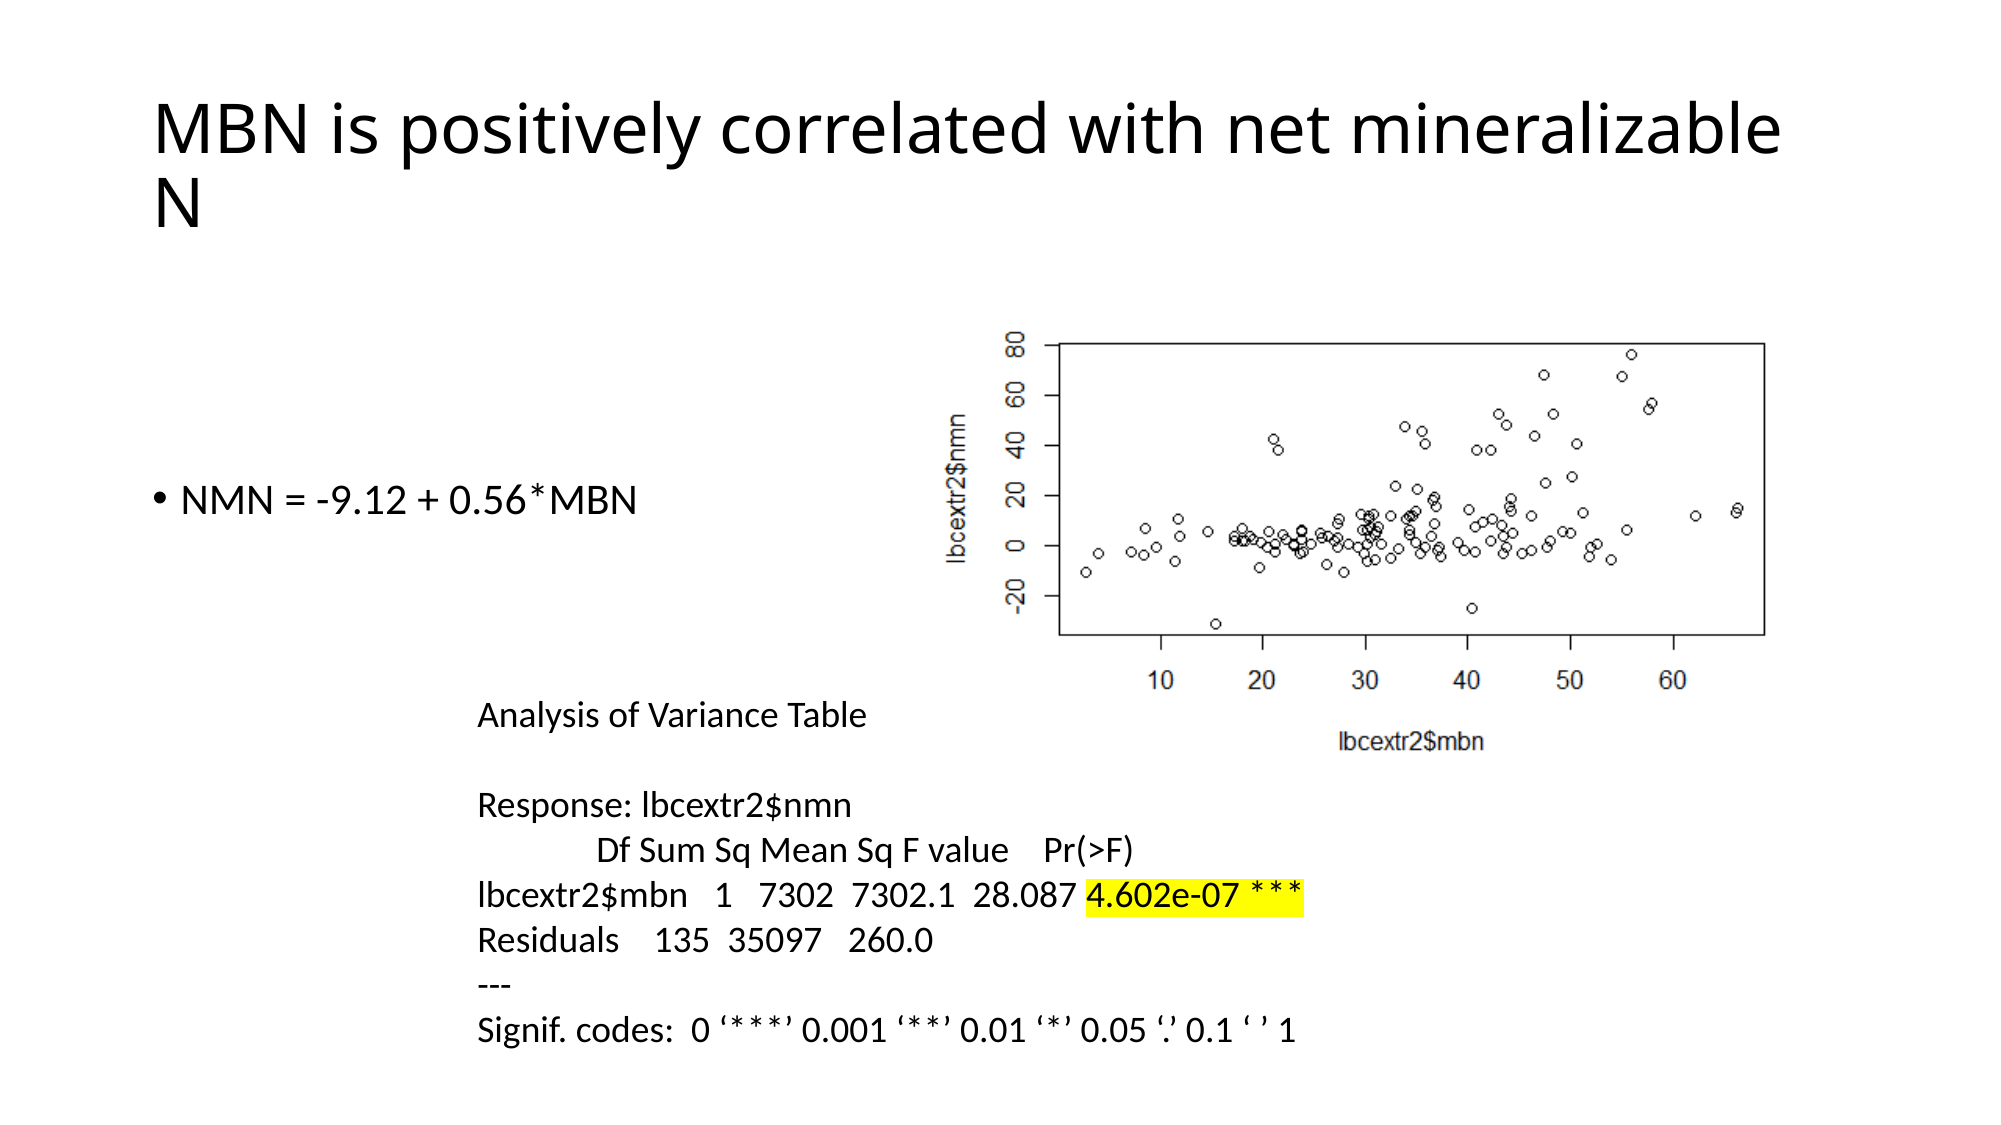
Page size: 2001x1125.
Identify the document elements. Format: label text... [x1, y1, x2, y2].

text_box Analysis of Variance Table Response: lbcextr2$nmn Df Sum Sq Mean Sq F value Pr(>F) lbcextr2$mbn 1 7302 7302.1 28.087 4.602e-07 *** Residuals 135 35097 260.0 --- Signif. codes: 0 ‘***’ 0.001 ‘**’ 0.01 ‘*’ 0.05 ‘.’ 0.1 ‘ ’ 1 [462, 682, 1463, 1058]
title MBN is positively correlated with net mineralizable N [137, 59, 1863, 212]
picture [937, 221, 1828, 788]
list NMN = -9.12 + 0.56*MBN [137, 212, 1863, 927]
